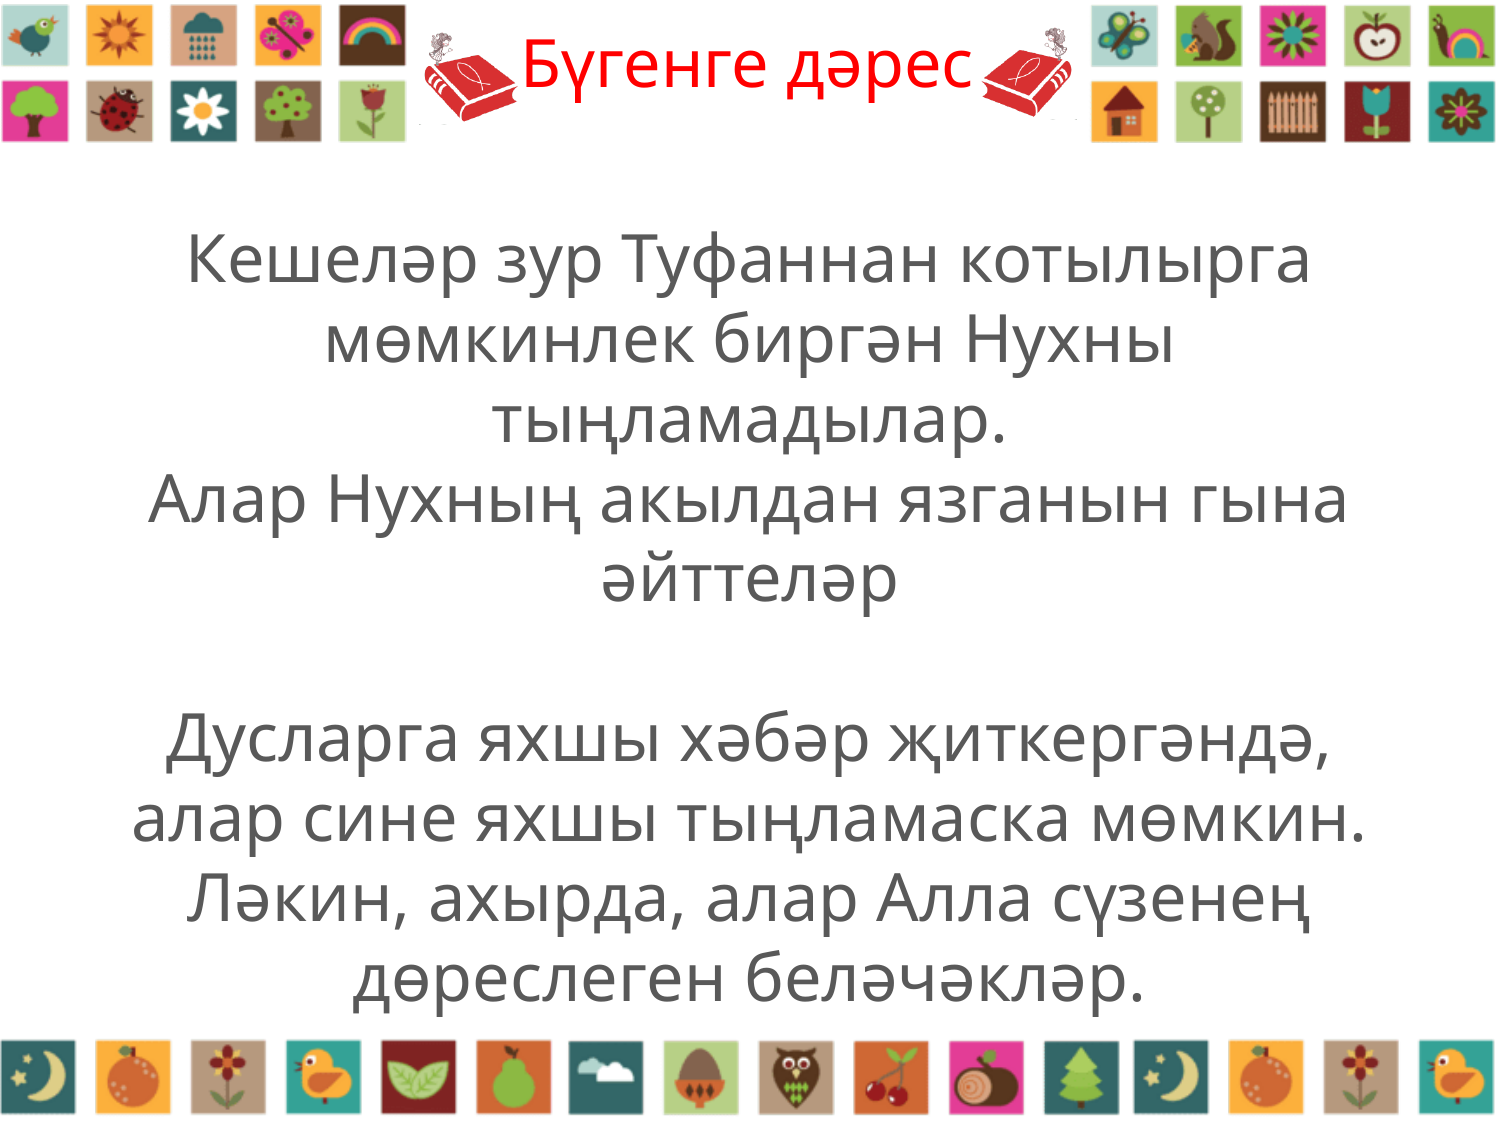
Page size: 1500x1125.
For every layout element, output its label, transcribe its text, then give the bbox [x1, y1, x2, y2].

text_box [0, 1028, 1500, 1118]
text_box Бүгенге дәрес [425, 13, 948, 109]
picture [0, 3, 550, 150]
picture [950, 3, 1500, 150]
text_box Кешеләр зур Туфаннан котылырга мөмкинлек биргән Нухны тыңламадылар. Алар Нухның акылдан язганын гына әйттеләр Дусларга яхшы хәбәр җиткергәндә, алар сине яхшы тыңламаска мөмкин. Ләкин, ахырда, алар Алла сүзенең дөреслеген беләчәкләр. [76, 208, 1424, 1023]
